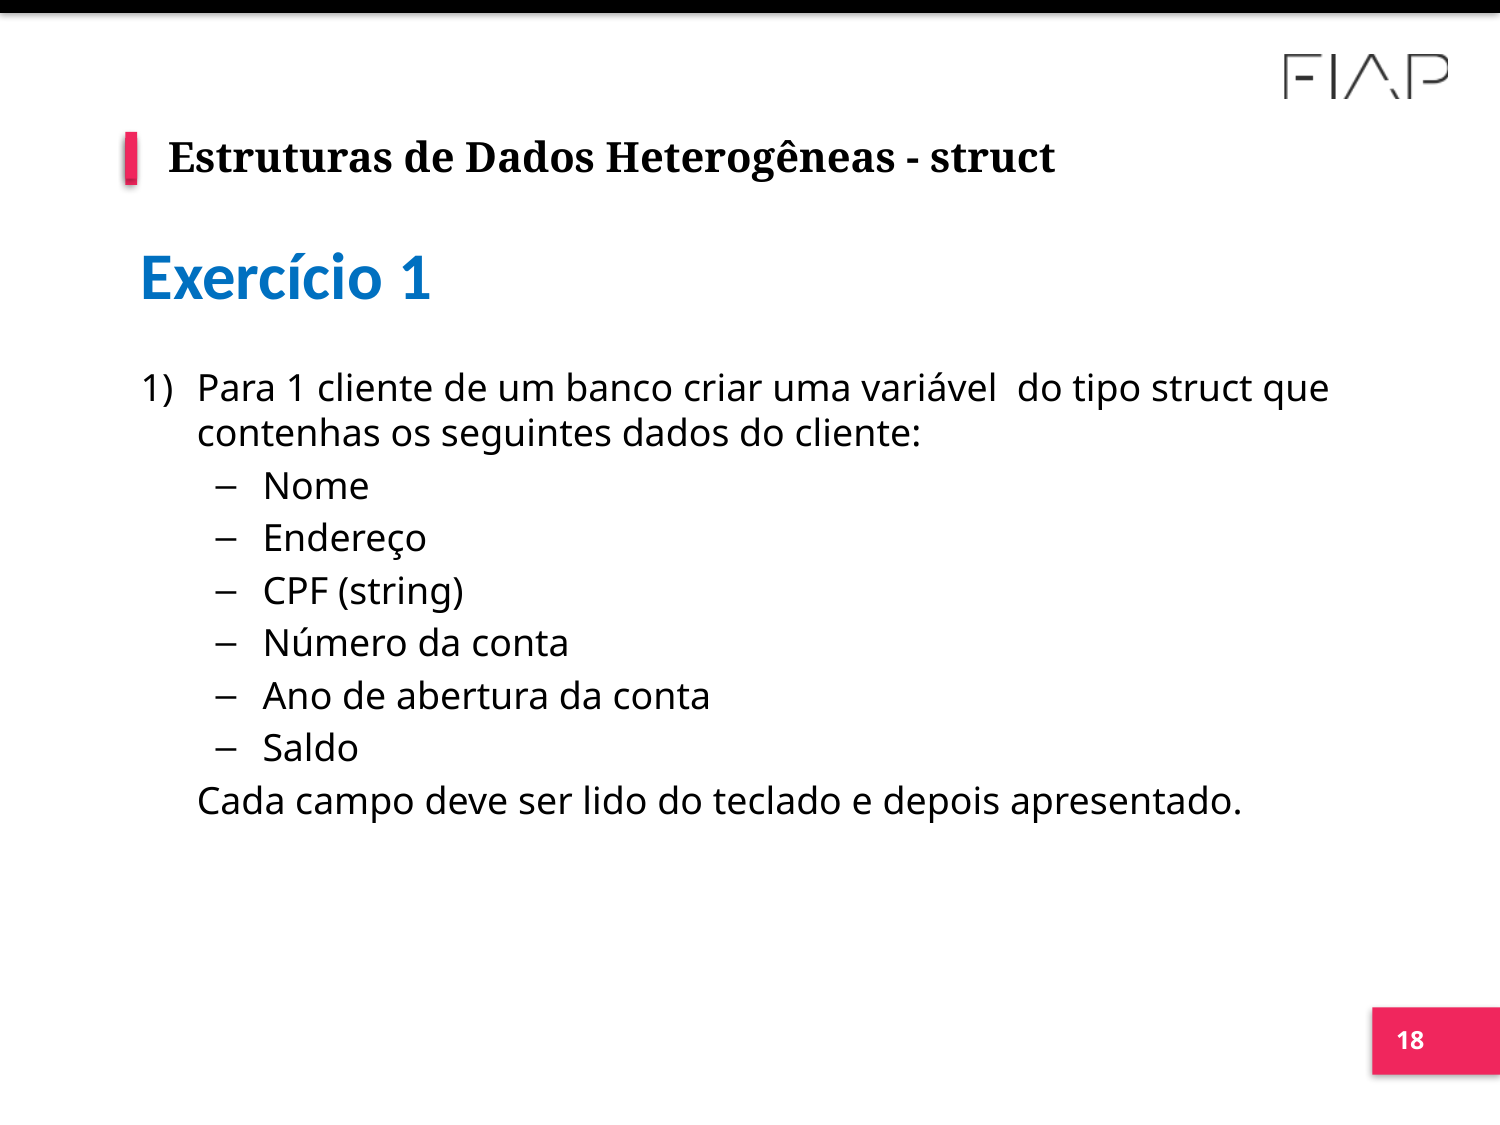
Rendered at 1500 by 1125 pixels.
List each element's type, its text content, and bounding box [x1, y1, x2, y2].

title Estruturas de Dados Heterogêneas - struct [153, 122, 1354, 189]
list Para 1 cliente de um banco criar uma variável do tipo struct que contenhas os seguintes dados do cliente: Nome Endereço CPF (string) Número da conta Ano de abertura da conta Saldo Cada campo deve ser lido do teclado e depois apresentado. [125, 356, 1376, 1005]
list Exercício 1 [125, 216, 1354, 321]
